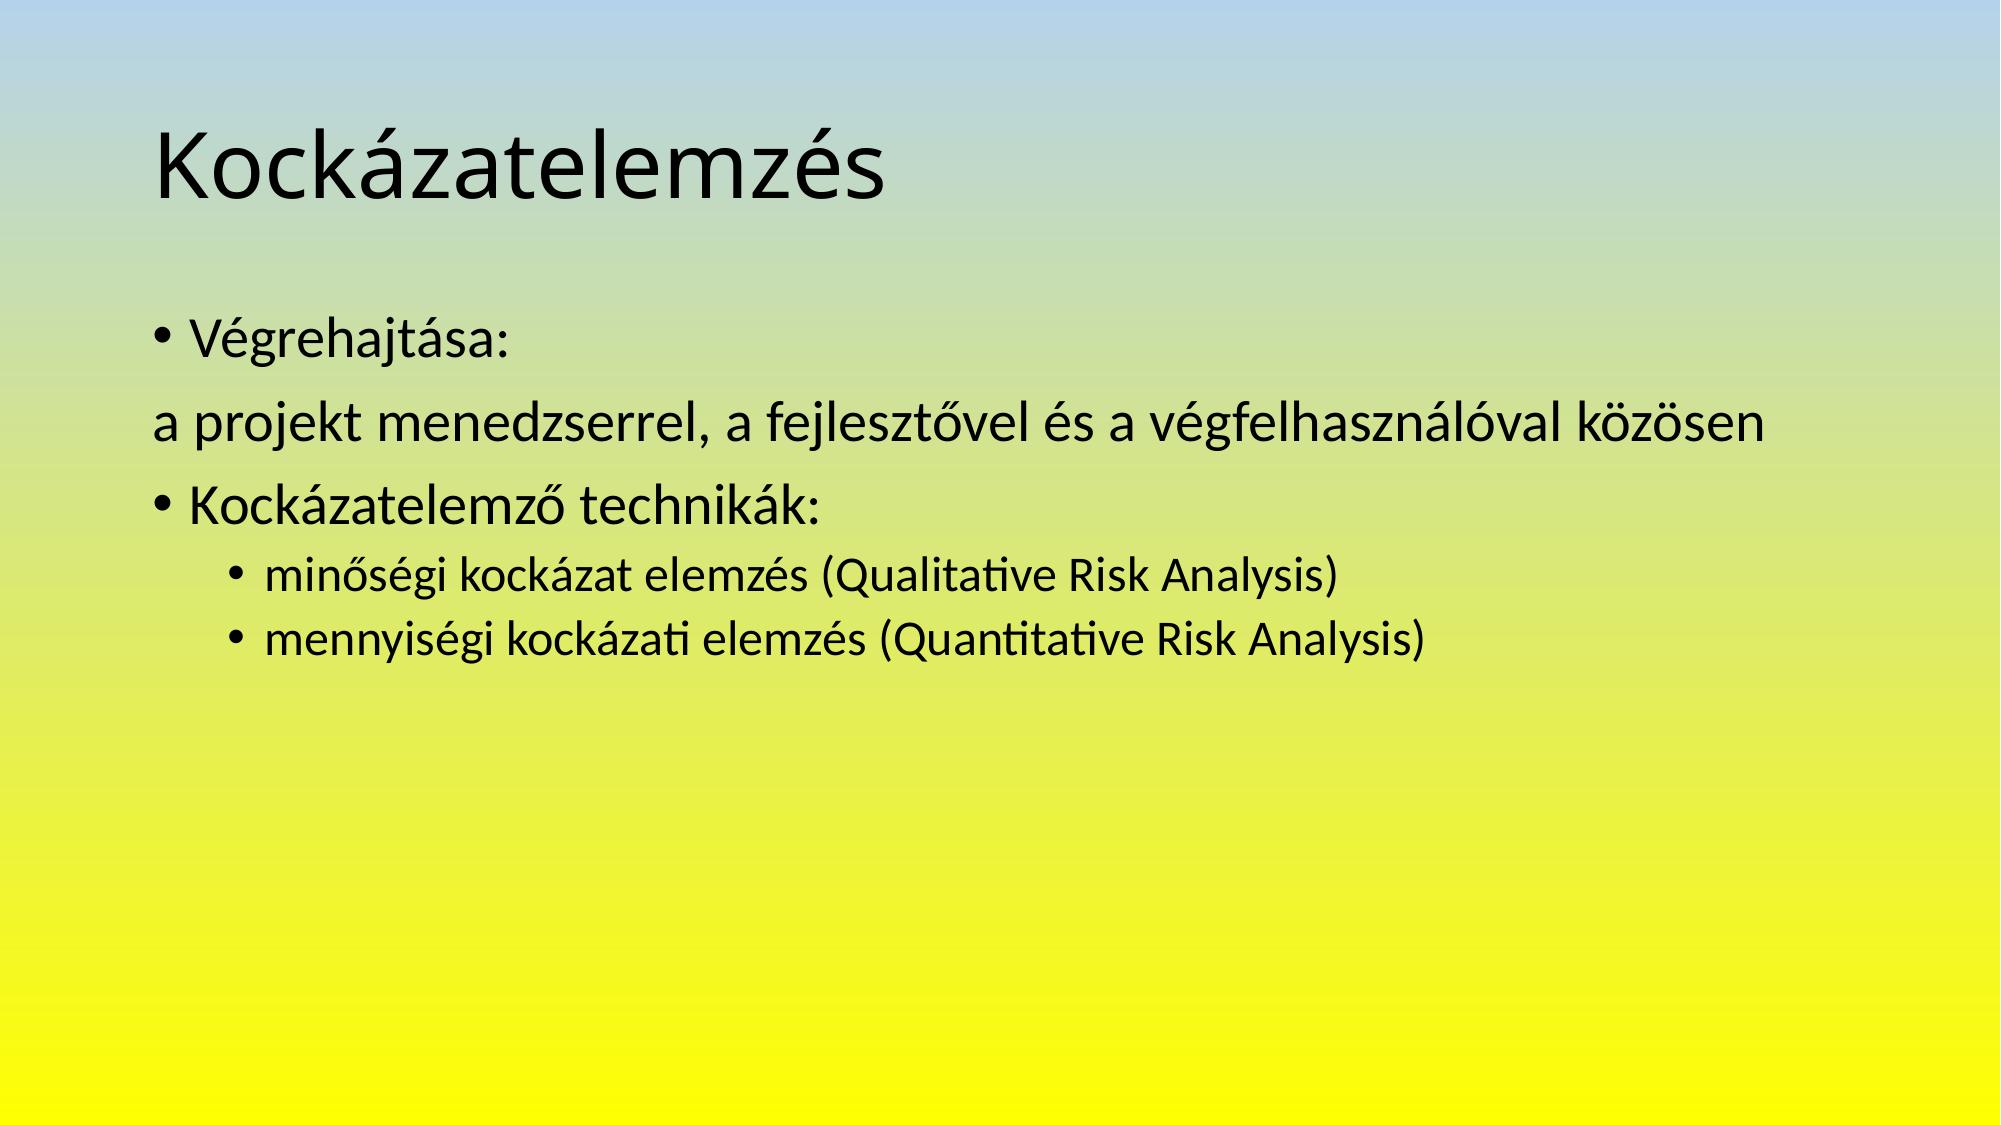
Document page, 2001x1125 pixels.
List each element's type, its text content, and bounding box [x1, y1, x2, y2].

list Végrehajtása: a projekt menedzserrel, a fejlesztővel és a végfelhasználóval közösen Kockázatelemző technikák: minőségi kockázat elemzés (Qualitative Risk Analysis) mennyiségi kockázati elemzés (Quantitative Risk Analysis) [137, 299, 1863, 1014]
title Kockázatelemzés [137, 59, 1863, 278]
